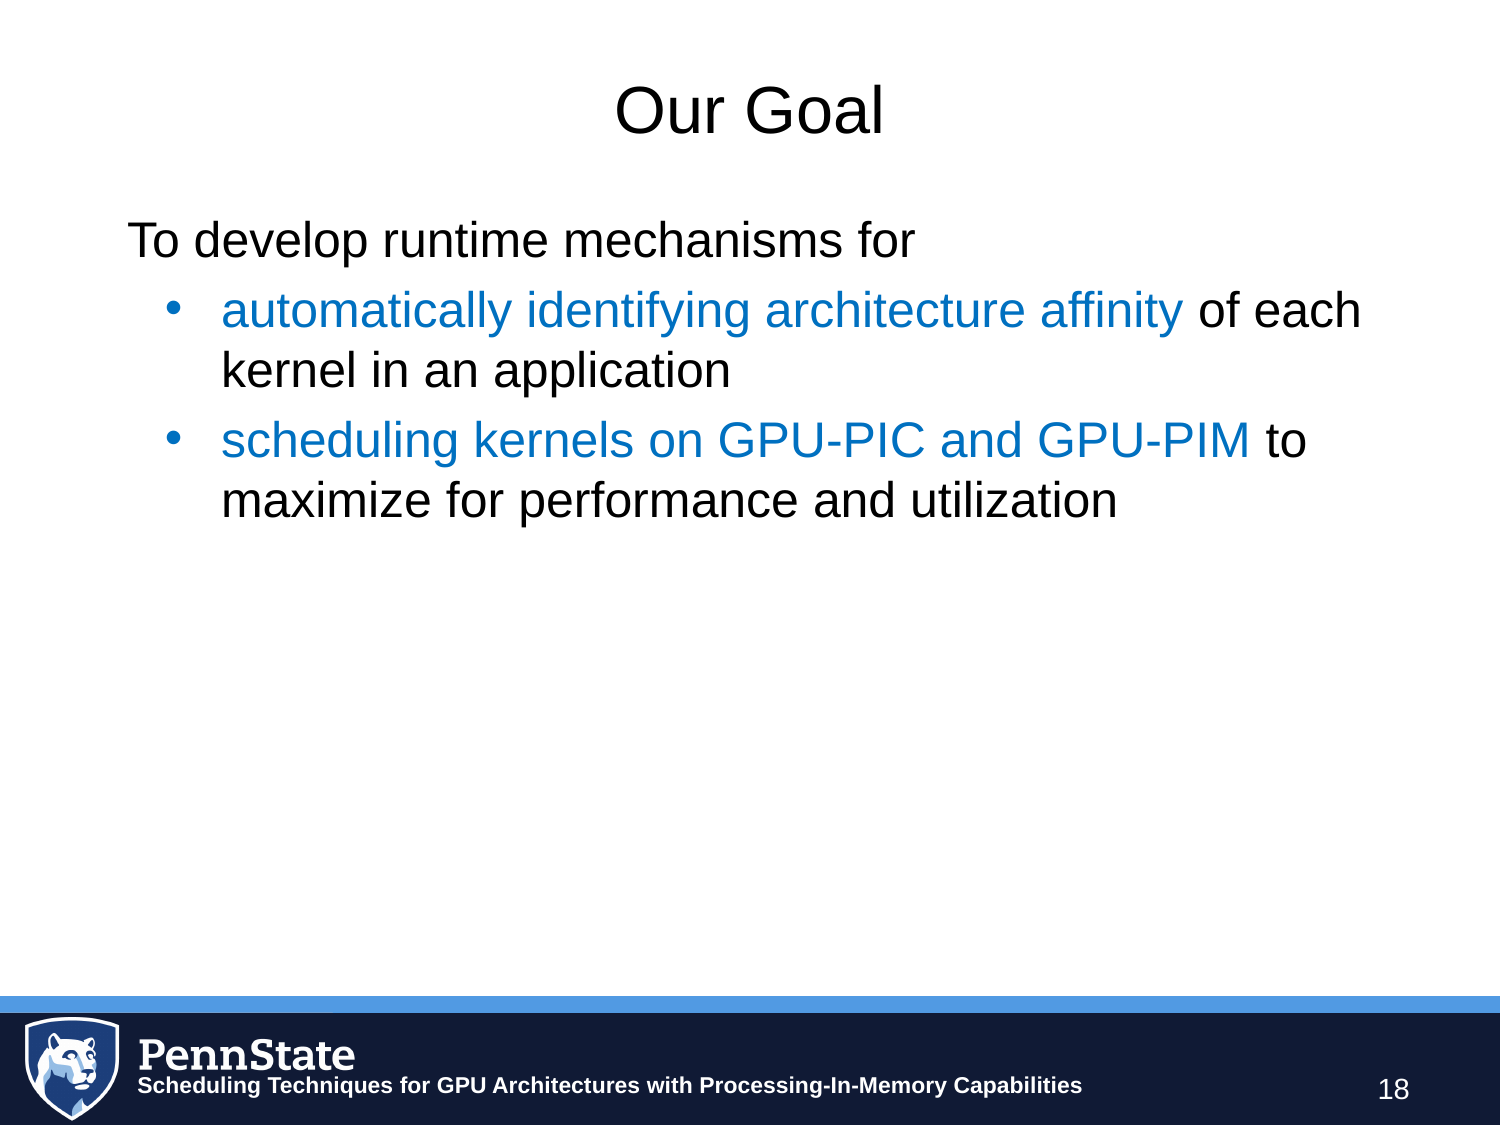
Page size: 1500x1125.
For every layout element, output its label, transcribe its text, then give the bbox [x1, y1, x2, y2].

picture [0, 971, 400, 1125]
slide_number 18 [1112, 1062, 1426, 1125]
list To develop runtime mechanisms for automatically identifying architecture affinity of each kernel in an application scheduling kernels on GPU-PIC and GPU-PIM to maximize for performance and utilization [75, 200, 1425, 1005]
title Our Goal [103, 59, 1397, 175]
